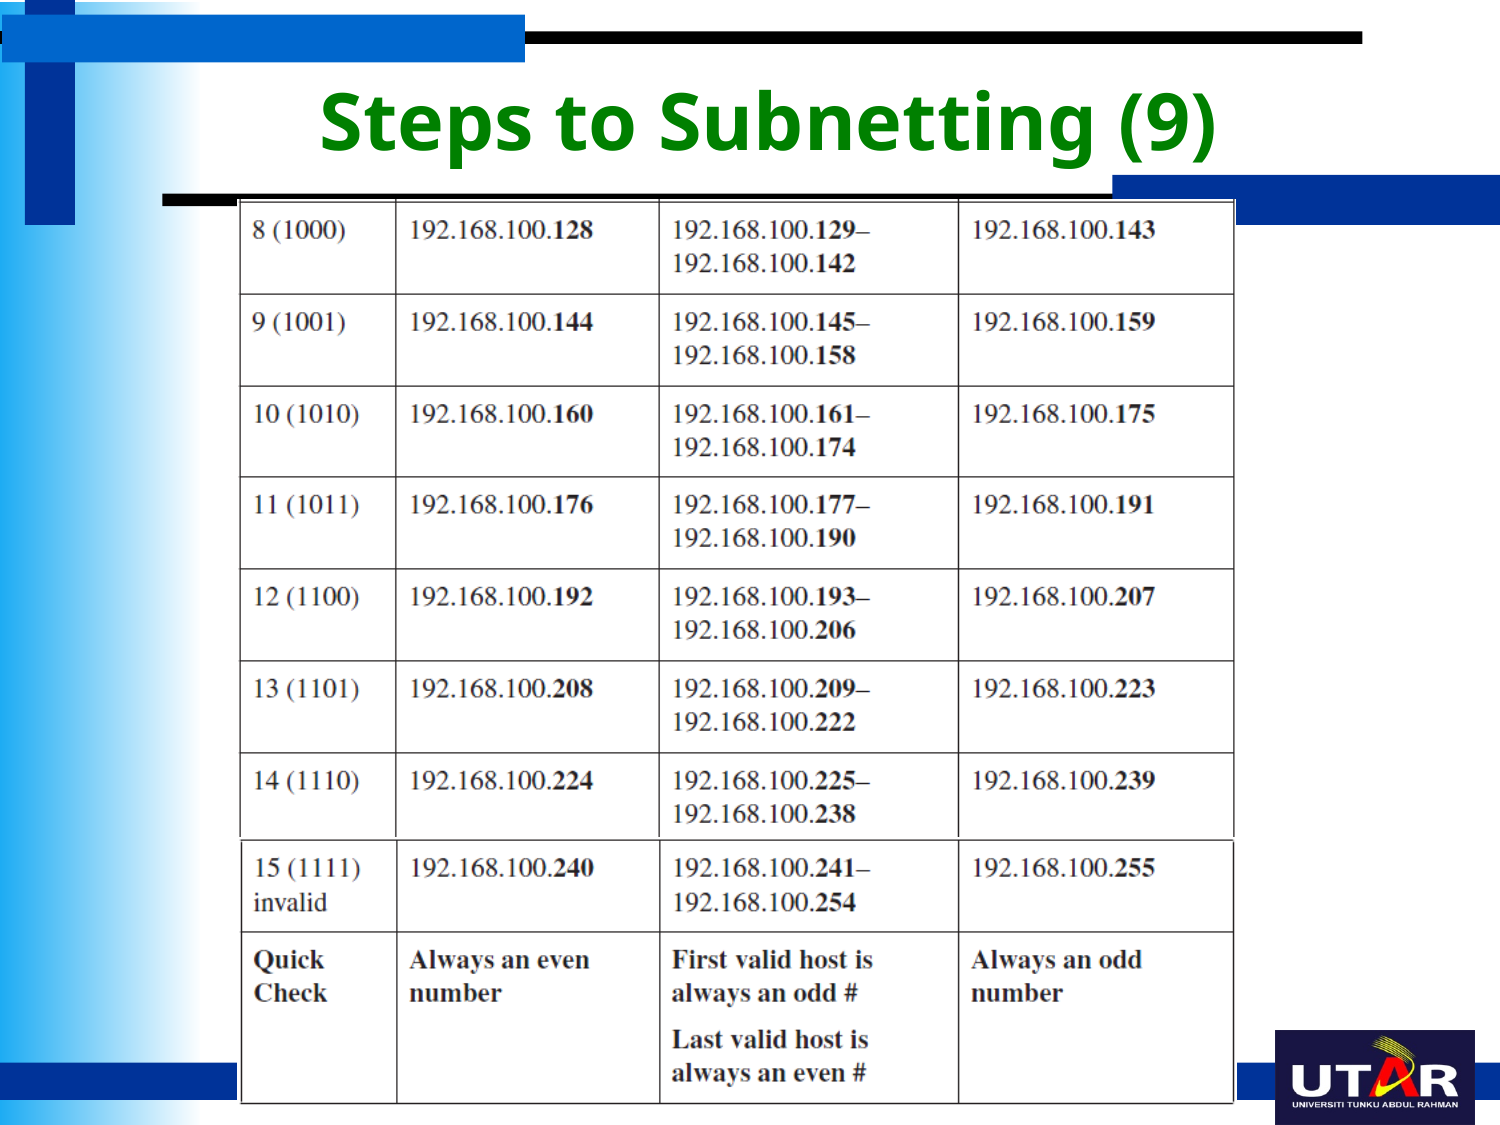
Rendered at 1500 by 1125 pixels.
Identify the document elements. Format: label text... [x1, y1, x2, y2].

picture [1275, 1030, 1475, 1125]
picture [237, 199, 1237, 1107]
title Steps to Subnetting (9) [75, 50, 1463, 188]
